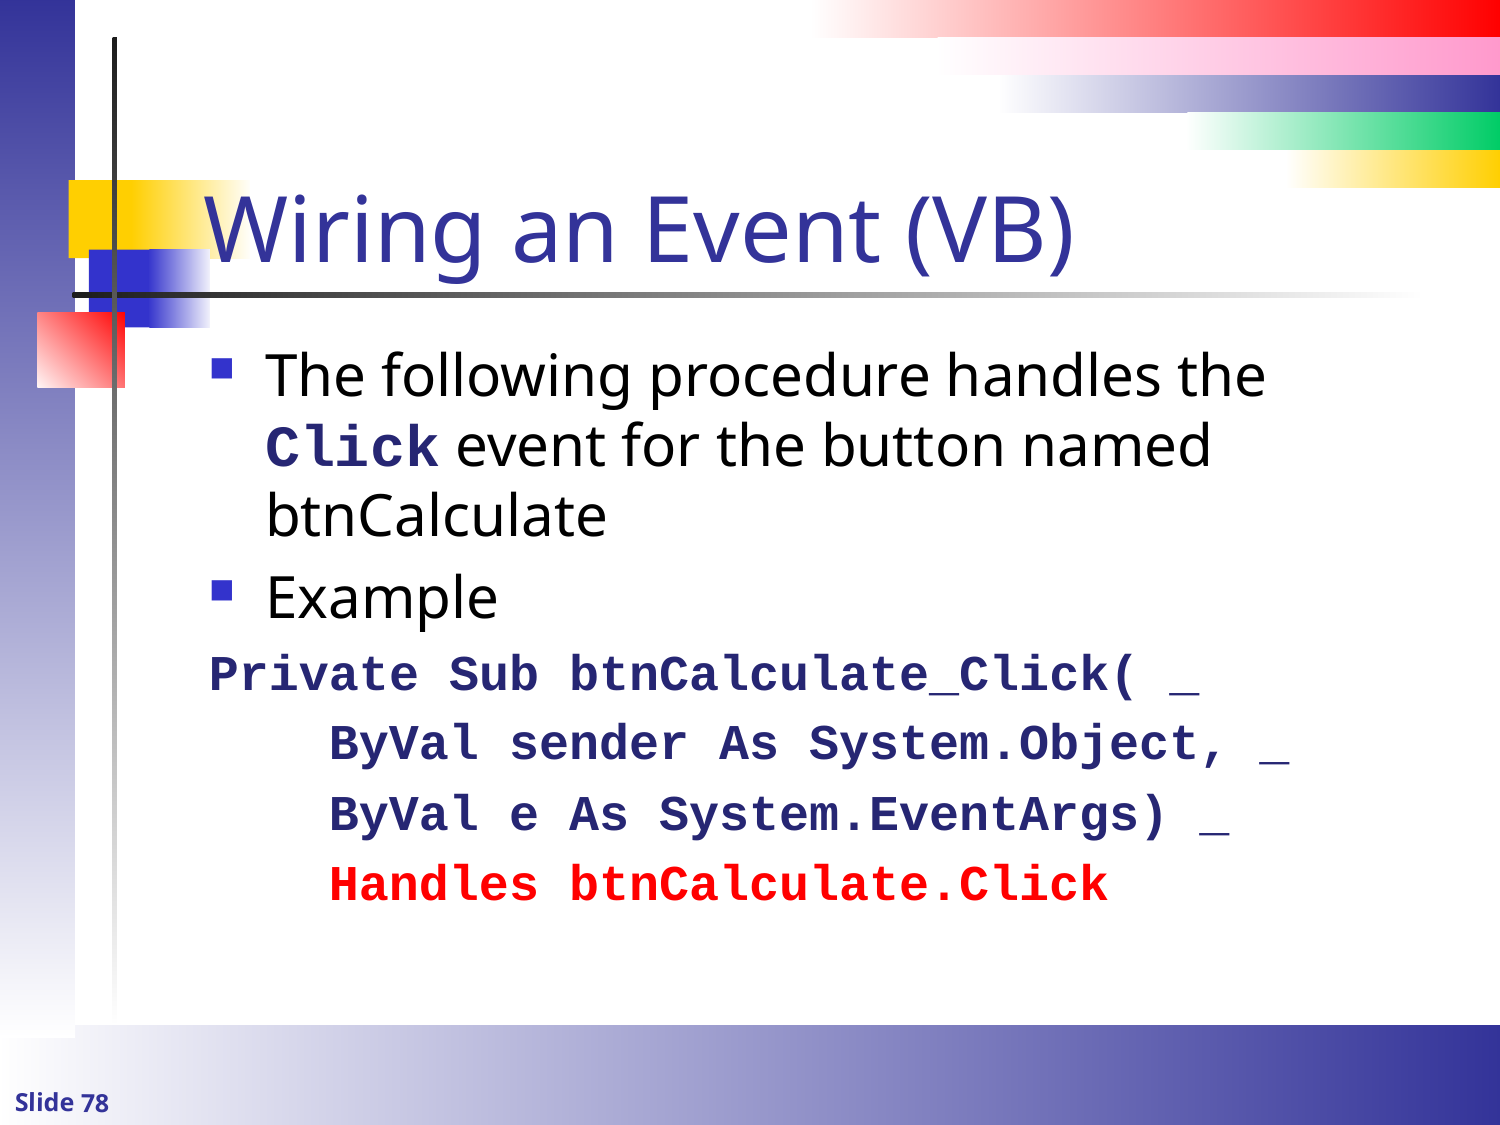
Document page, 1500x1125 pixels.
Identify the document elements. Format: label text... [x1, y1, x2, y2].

list The following procedure handles the Click event for the button named btnCalculate Example Private Sub btnCalculate_Click( _ ByVal sender As System.Object, _ ByVal e As System.EventArgs) _ Handles btnCalculate.Click [193, 330, 1470, 1007]
title Wiring an Event (VB) [188, 101, 1468, 289]
